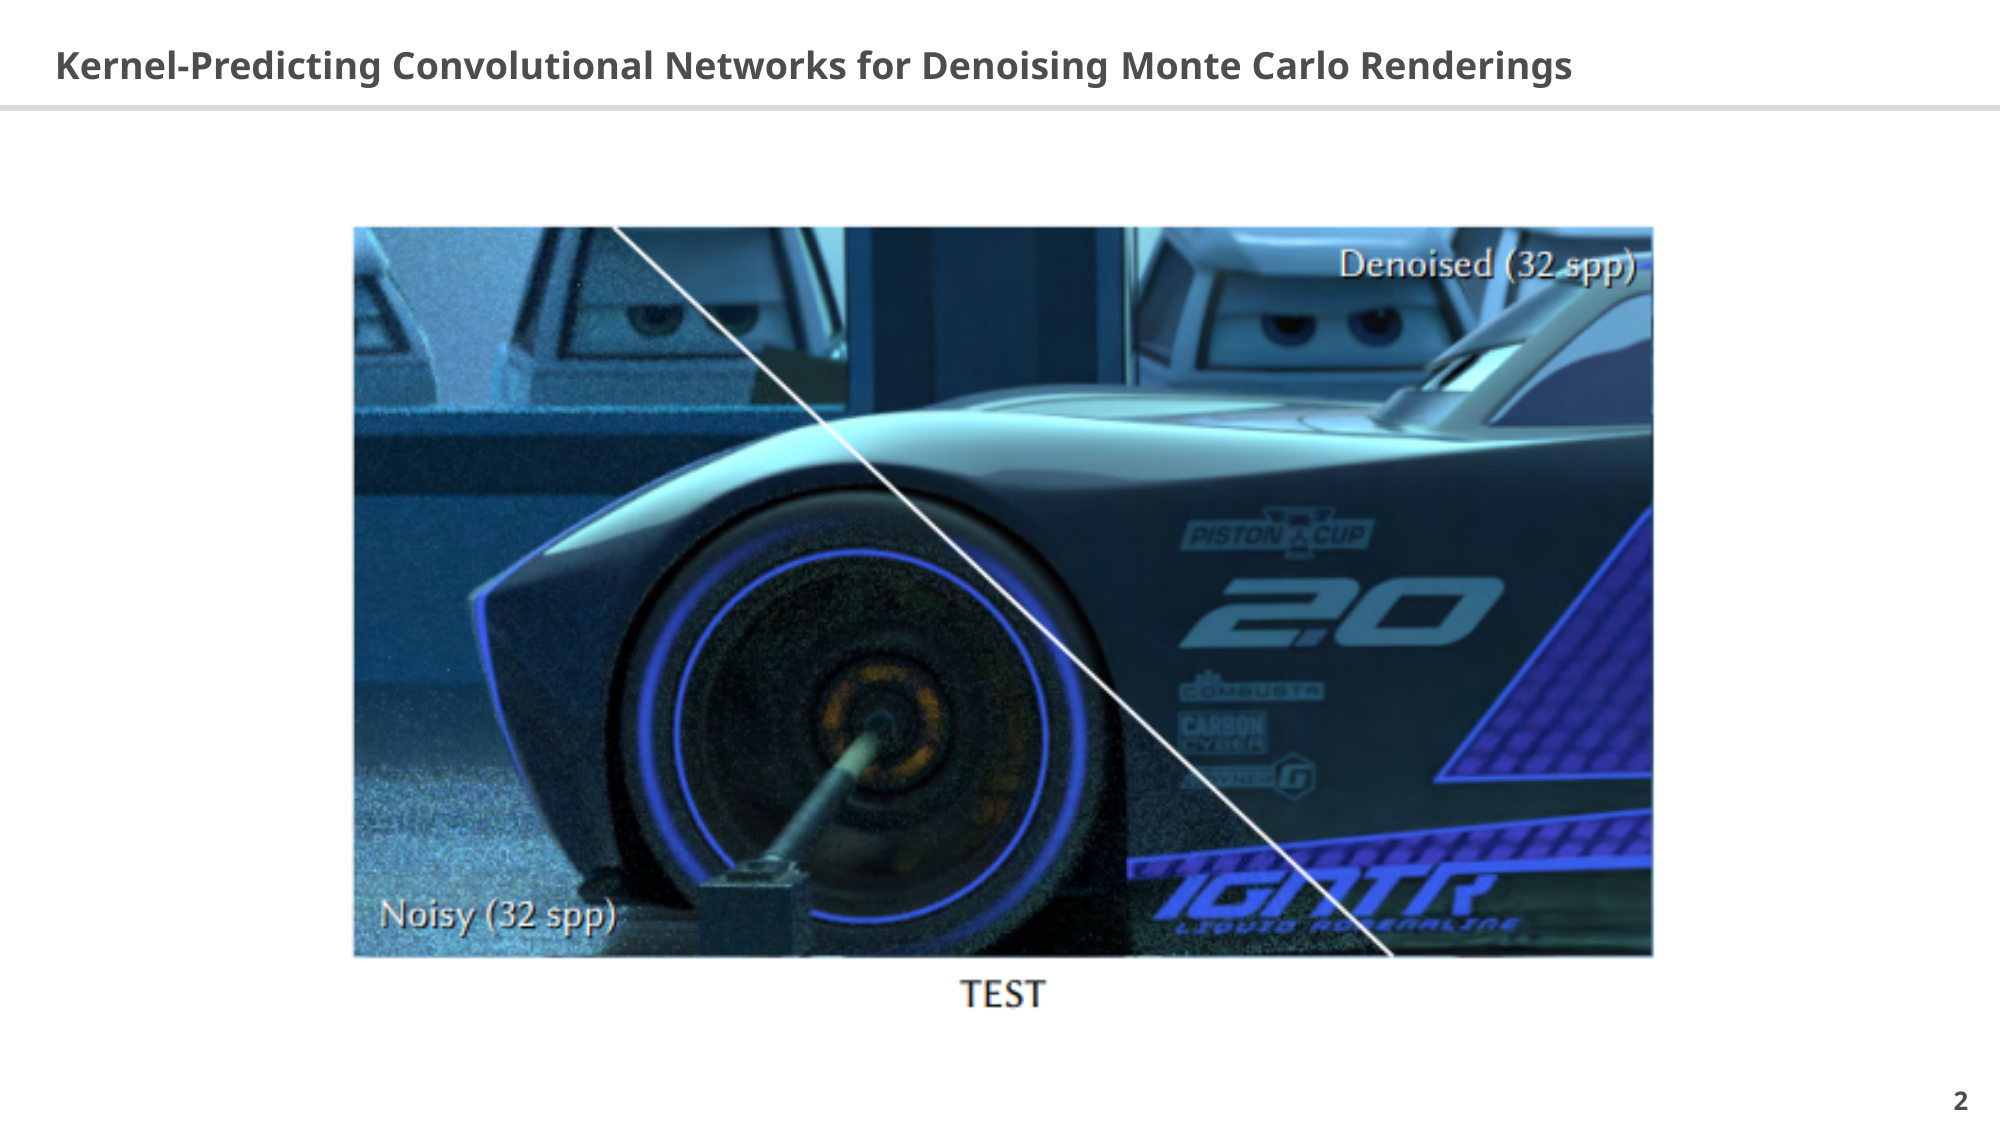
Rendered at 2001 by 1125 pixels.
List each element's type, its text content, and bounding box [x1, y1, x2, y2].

title Kernel-Predicting Convolutional Networks for Denoising Monte Carlo Renderings [55, 25, 1945, 90]
picture [349, 196, 1669, 1042]
slide_number 1 [1501, 1081, 1969, 1124]
